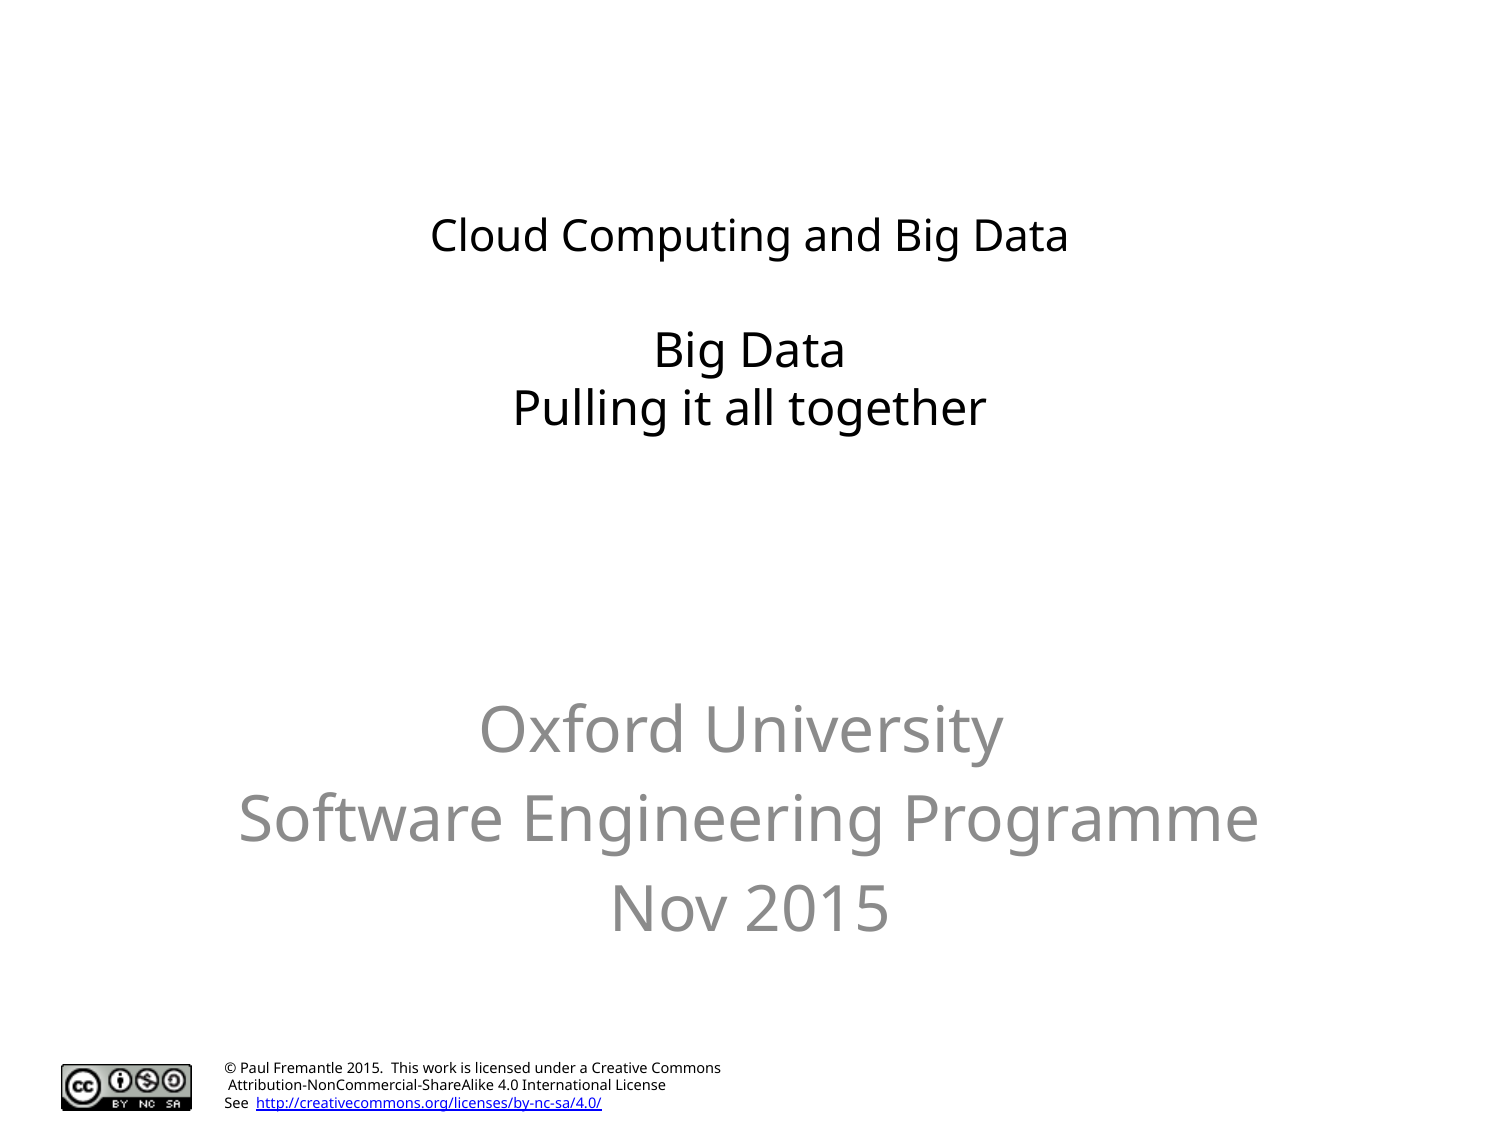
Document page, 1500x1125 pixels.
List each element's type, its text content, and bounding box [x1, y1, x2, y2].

title Cloud Computing and Big Data Big Data Pulling it all together [112, 202, 1388, 444]
picture [61, 1064, 192, 1111]
subtitle Oxford University Software Engineering Programme Nov 2015 [225, 682, 1275, 971]
